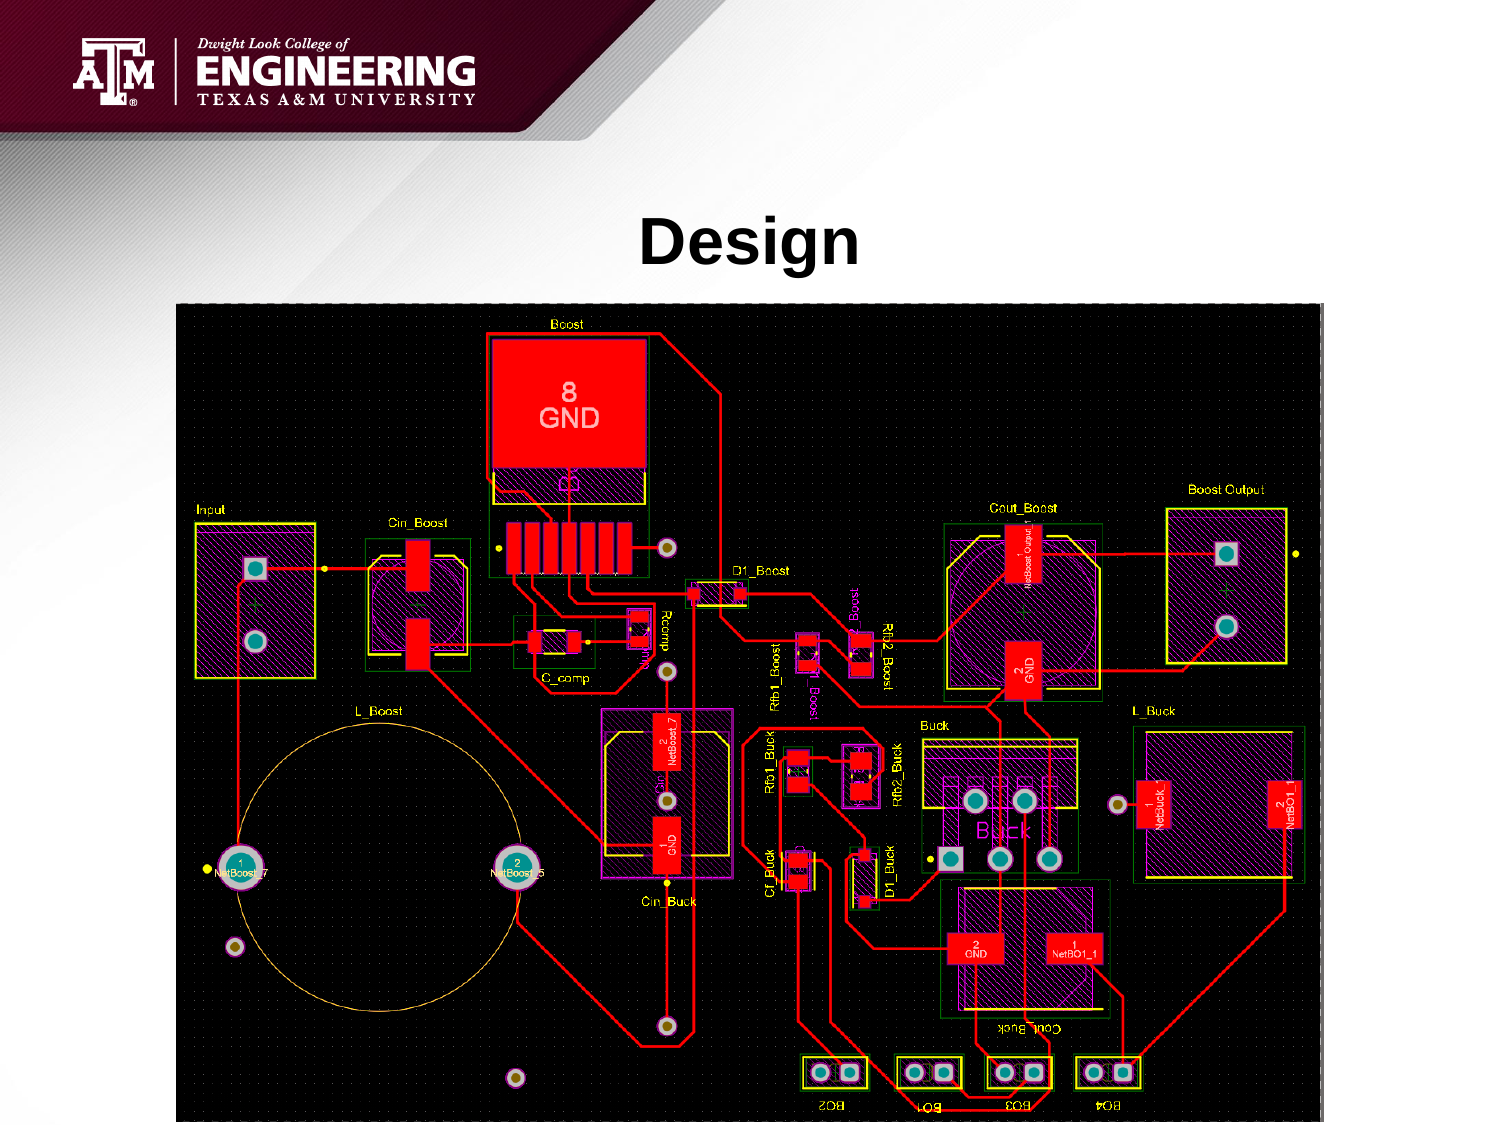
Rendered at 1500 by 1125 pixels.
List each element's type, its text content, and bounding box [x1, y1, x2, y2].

picture [0, 0, 1500, 1125]
title Design [75, 172, 1425, 304]
